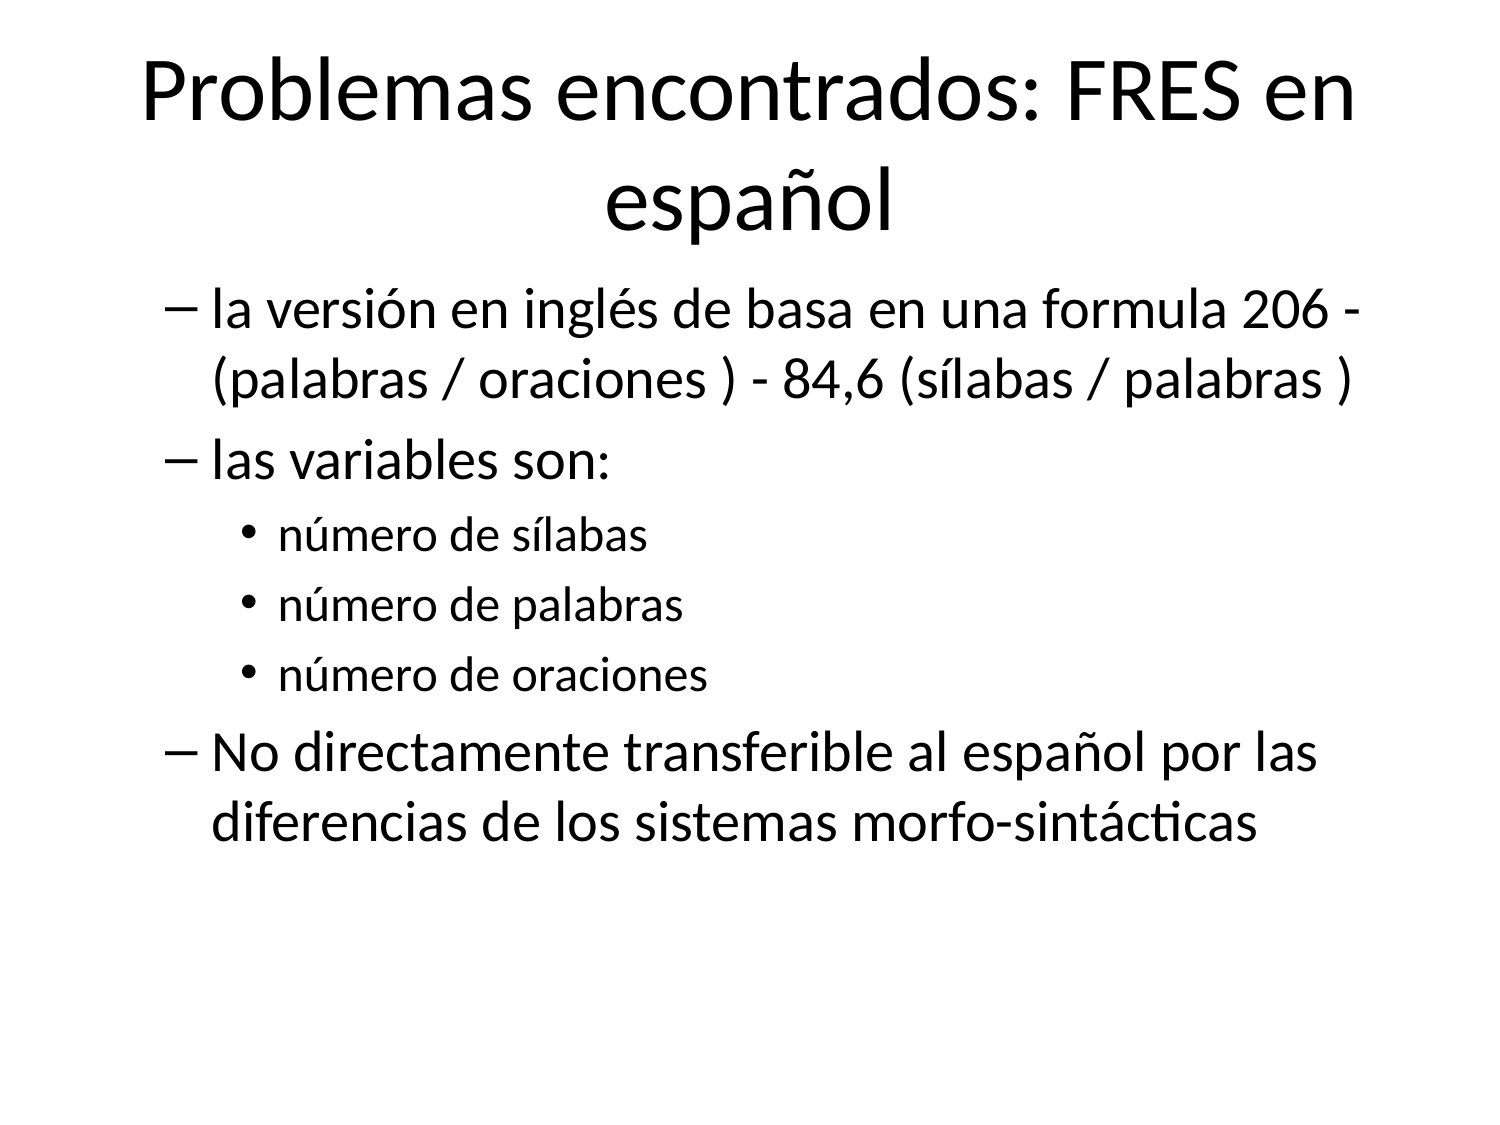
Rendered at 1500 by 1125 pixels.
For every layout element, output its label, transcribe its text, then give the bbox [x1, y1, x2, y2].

title Problemas encontrados: FRES en español [75, 45, 1425, 233]
list la versión en inglés de basa en una formula 206 - (palabras / oraciones ) - 84,6 (sílabas / palabras ) las variables son: número de sílabas número de palabras número de oraciones No directamente transferible al español por las diferencias de los sistemas morfo-sintácticas [75, 262, 1425, 1005]
